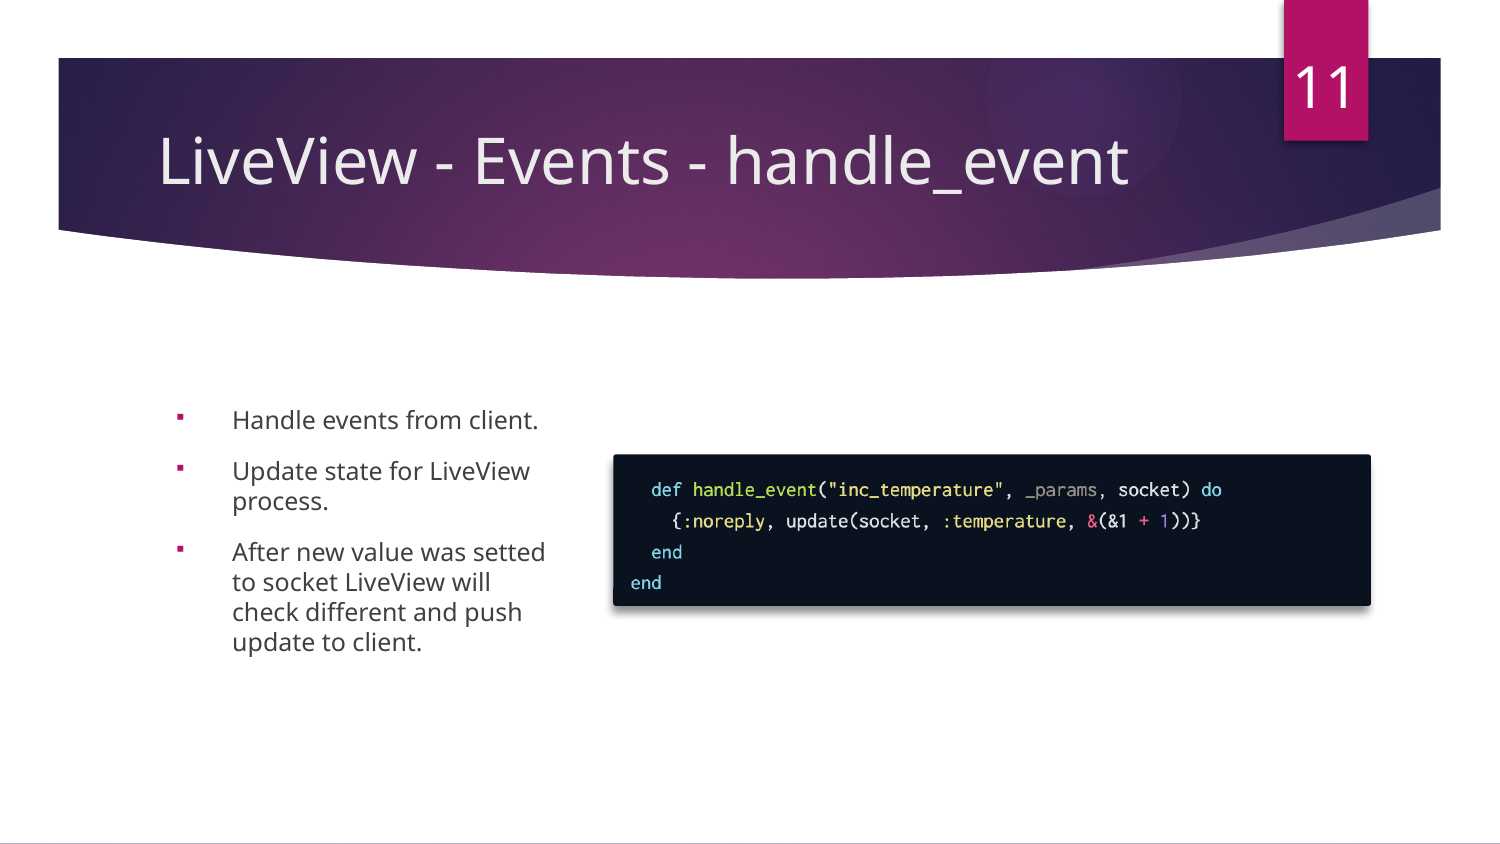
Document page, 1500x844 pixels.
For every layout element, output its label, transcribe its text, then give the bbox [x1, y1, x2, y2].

list Handle events from client. Update state for LiveView process. After new value was setted to socket LiveView will check different and push update to client. [142, 320, 571, 741]
slide_number 11 [1273, 36, 1377, 131]
title LiveView - Events - handle_event [142, 119, 1220, 207]
picture [613, 454, 1372, 607]
